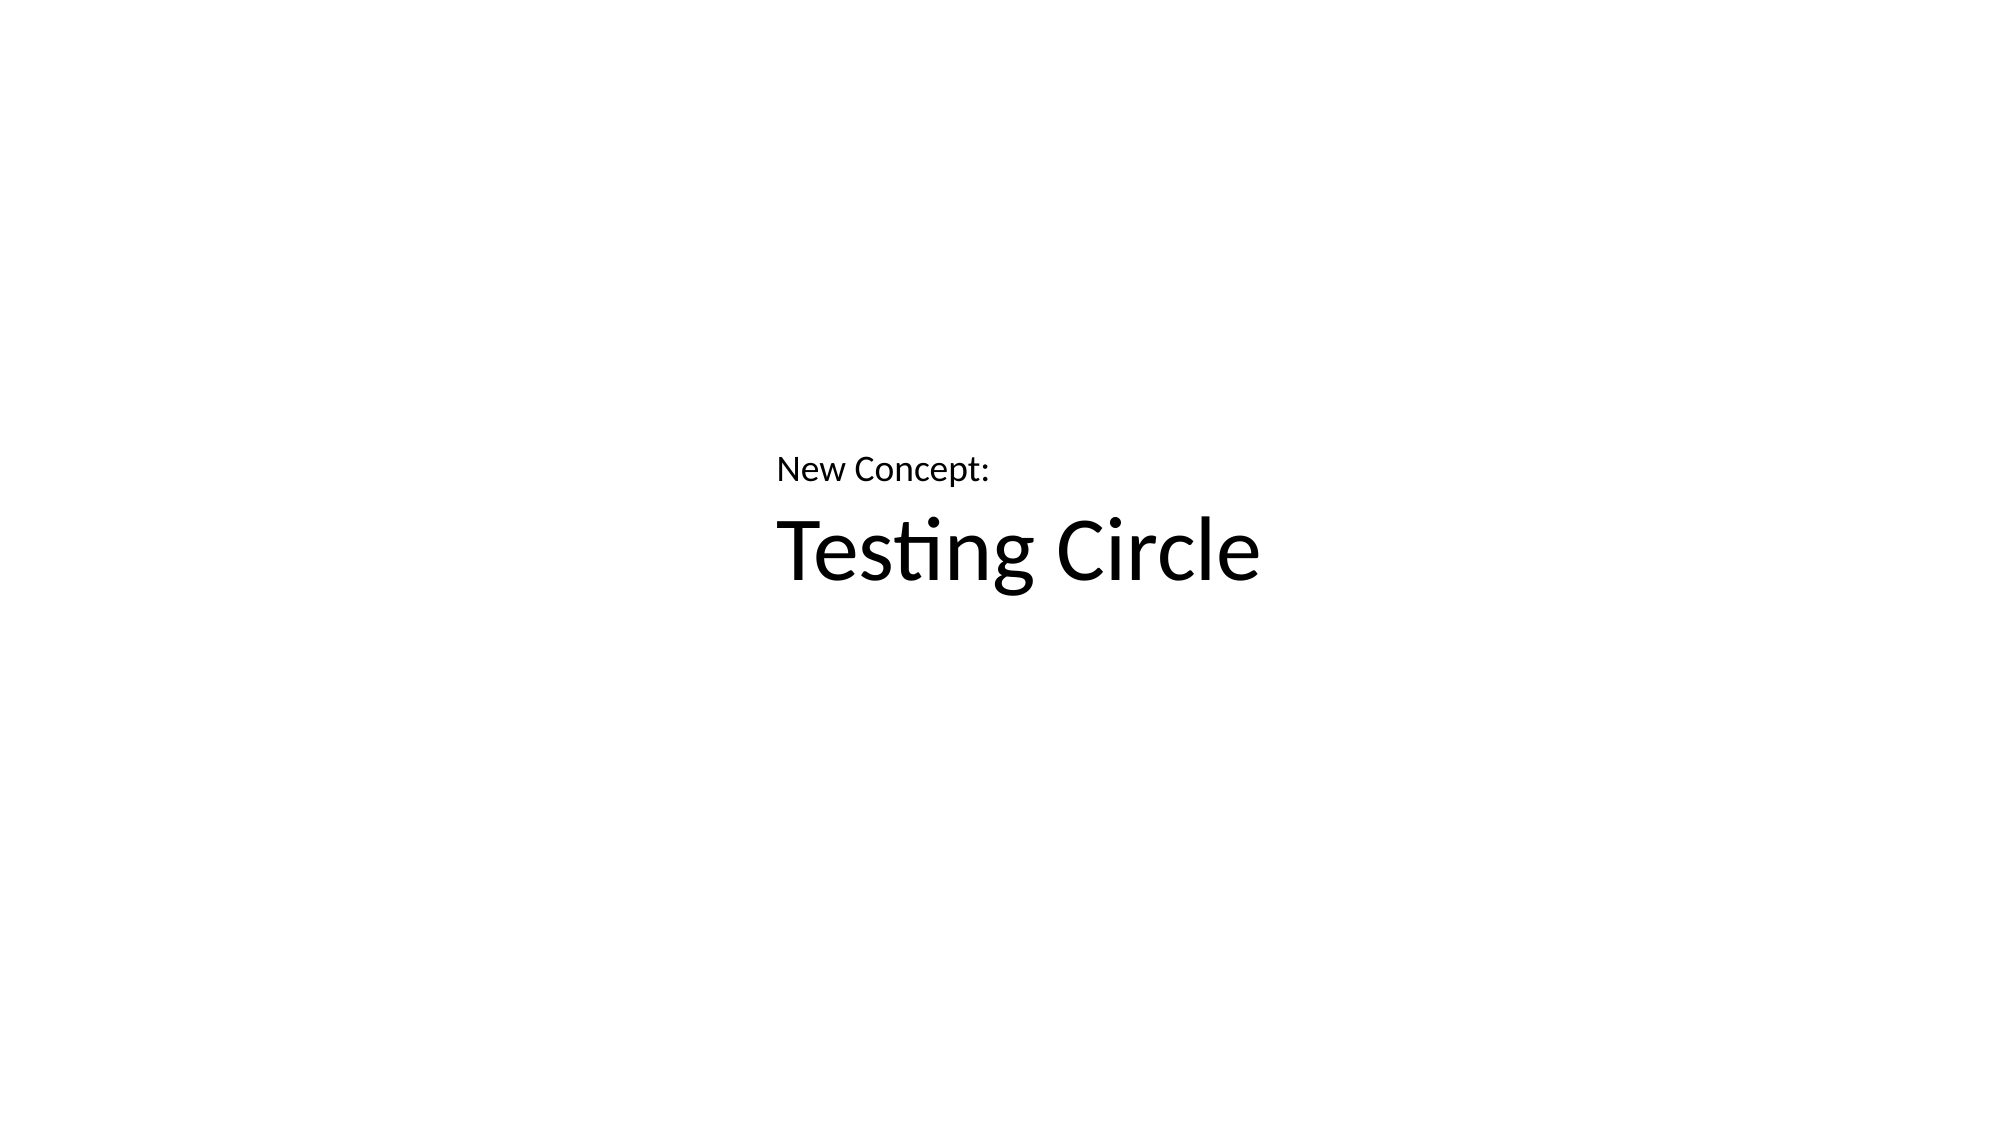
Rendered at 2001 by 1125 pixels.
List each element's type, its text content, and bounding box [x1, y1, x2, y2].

text_box New Concept: Testing Circle [761, 436, 1286, 607]
